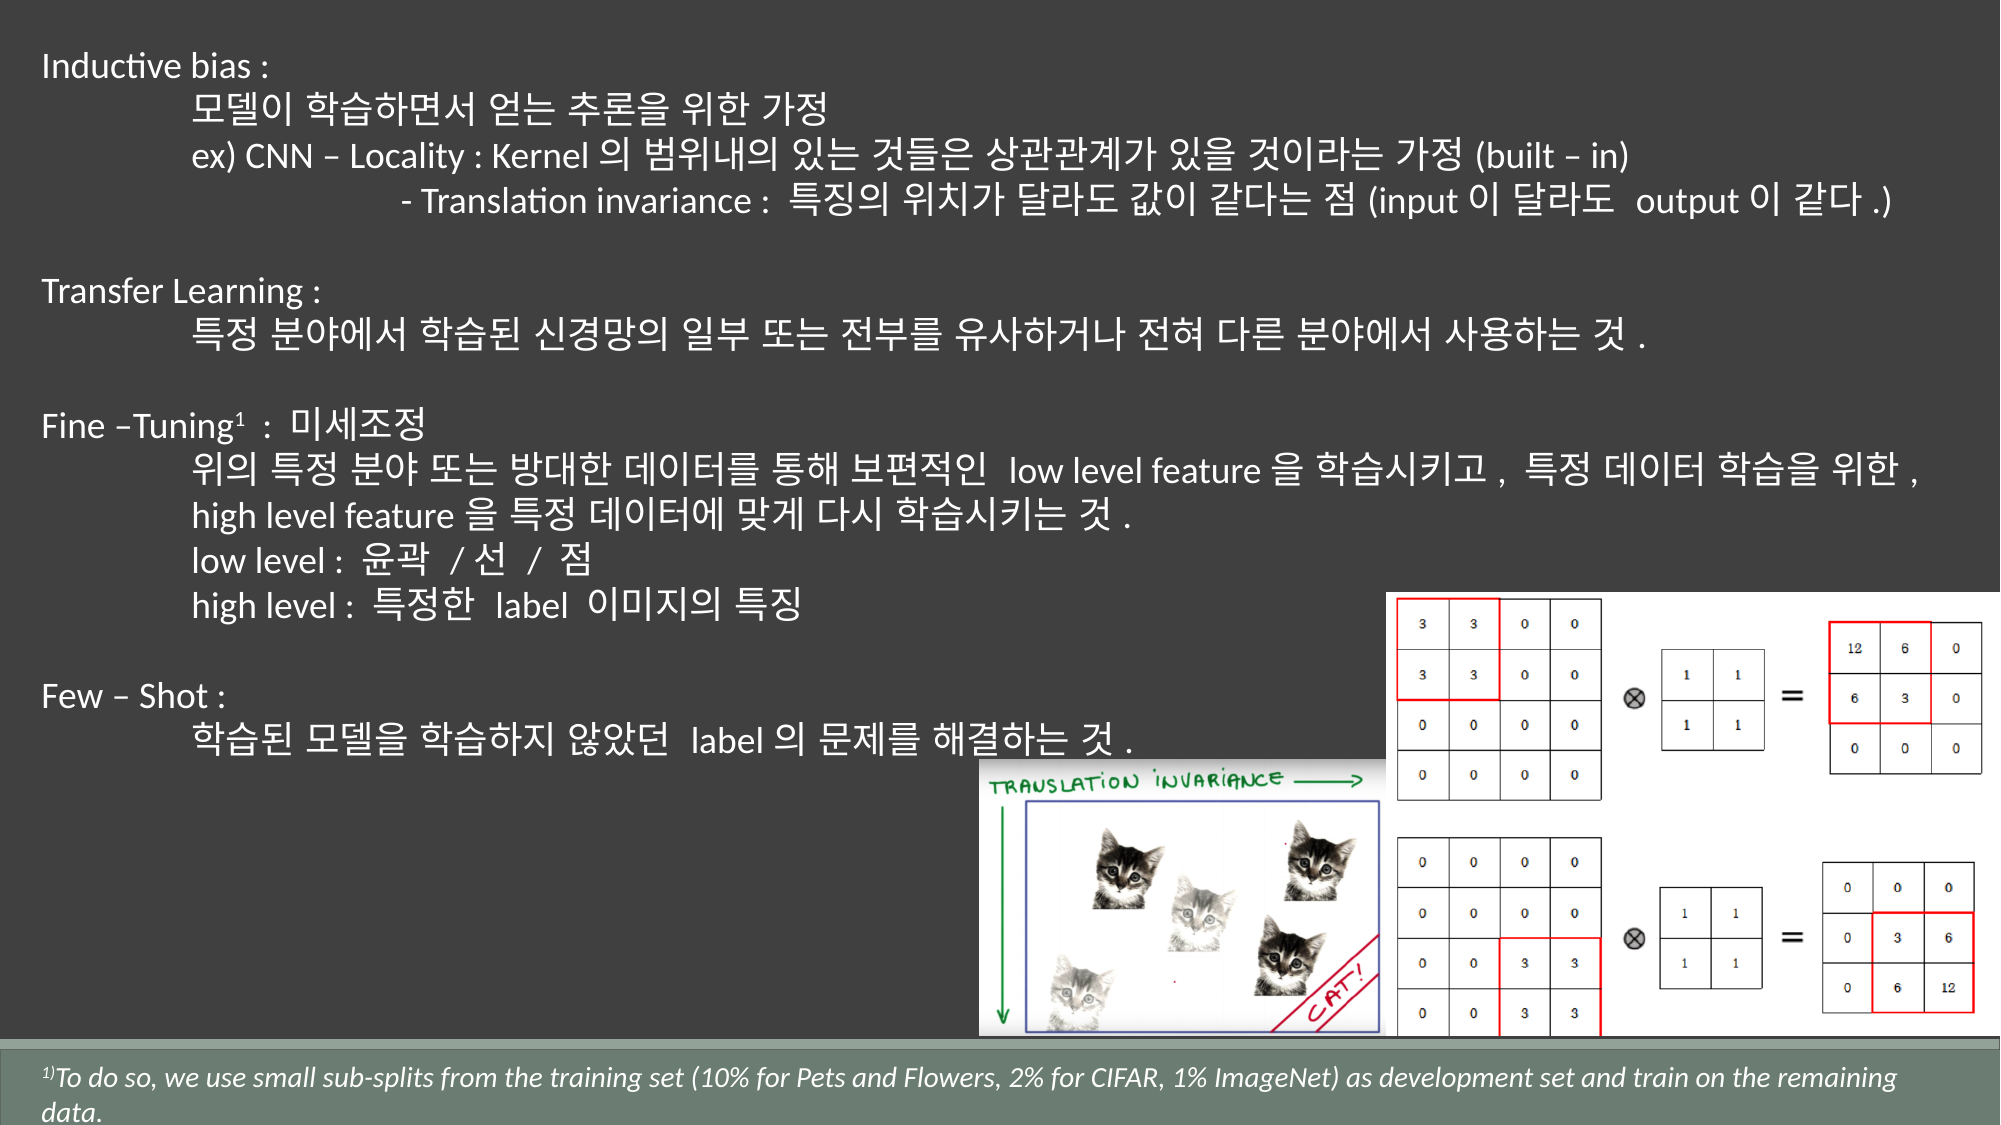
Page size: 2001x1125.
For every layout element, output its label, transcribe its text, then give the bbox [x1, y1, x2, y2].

text_box Inductive bias : 모델이 학습하면서 얻는 추론을 위한 가정 ex) CNN – Locality : Kernel의 범위내의 있는 것들은 상관관계가 있을 것이라는 가정(built – in) - Translation invariance : 특징의 위치가 달라도 값이 같다는 점(input이 달라도 output이 같다.) Transfer Learning : 특정 분야에서 학습된 신경망의 일부 또는 전부를 유사하거나 전혀 다른 분야에서 사용하는 것. Fine –Tuning1 : 미세조정 위의 특정 분야 또는 방대한 데이터를 통해 보편적인 low level feature을 학습시키고, 특정 데이터 학습을 위한, high level feature을 특정 데이터에 맞게 다시 학습시키는 것. low level : 윤곽 /선 / 점 high level : 특정한 label 이미지의 특징 Few – Shot : 학습된 모델을 학습하지 않았던 label의 문제를 해결하는 것. 1)To do so, we use small sub-splits from the training set (10% for Pets and Flowers, 2% for CIFAR, 1% ImageNet) as development set and train on the remaining data. [26, 33, 1979, 1125]
picture [979, 591, 2000, 1037]
